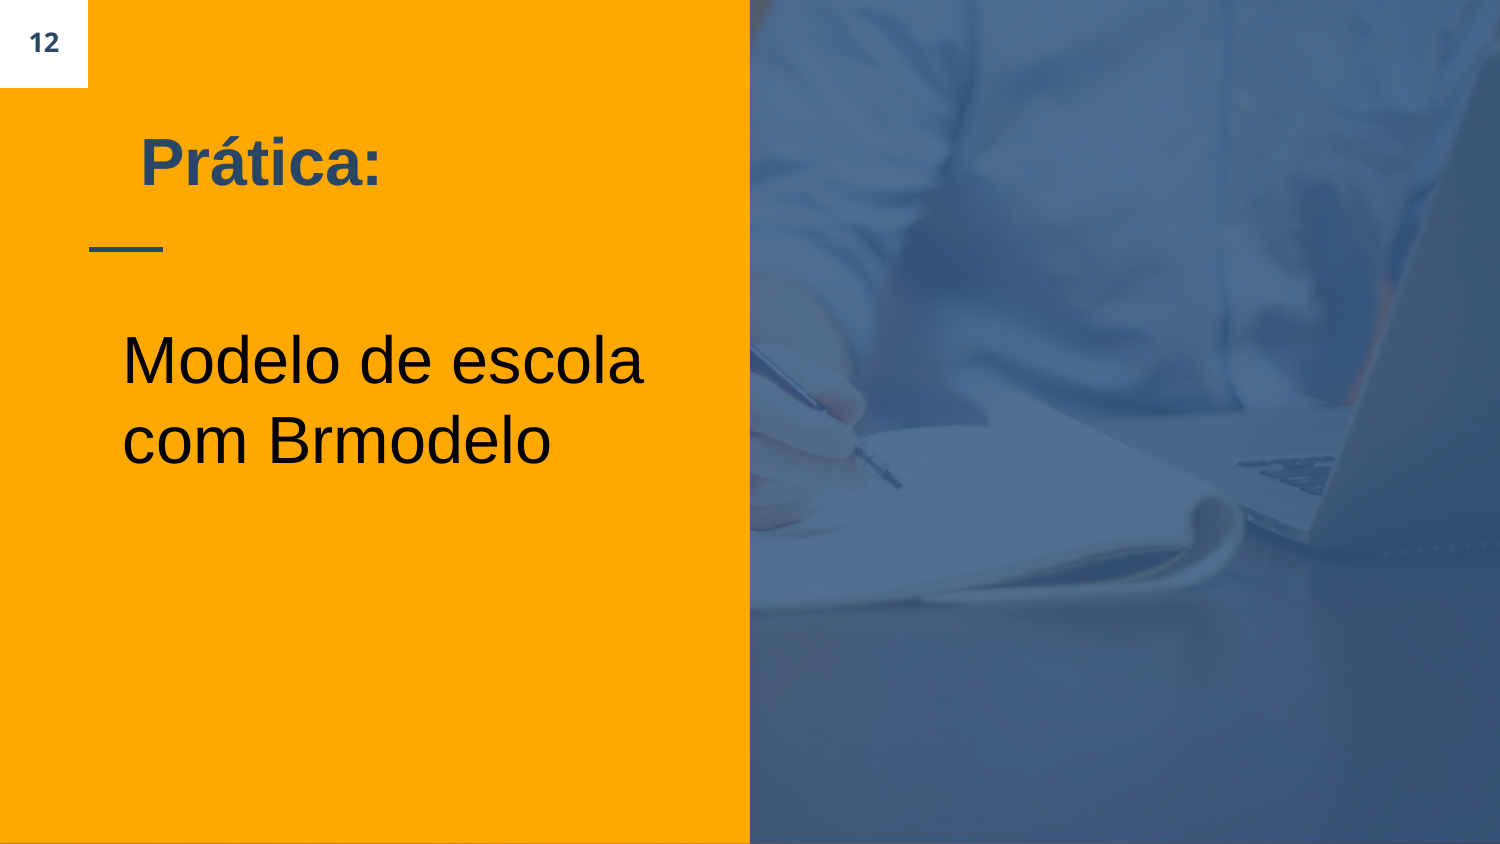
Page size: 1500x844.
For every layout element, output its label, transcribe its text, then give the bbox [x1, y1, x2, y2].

slide_number 12 [0, 0, 89, 88]
title Prática: [125, 0, 731, 214]
list Modelo de escola com Brmodelo [89, 302, 1377, 752]
